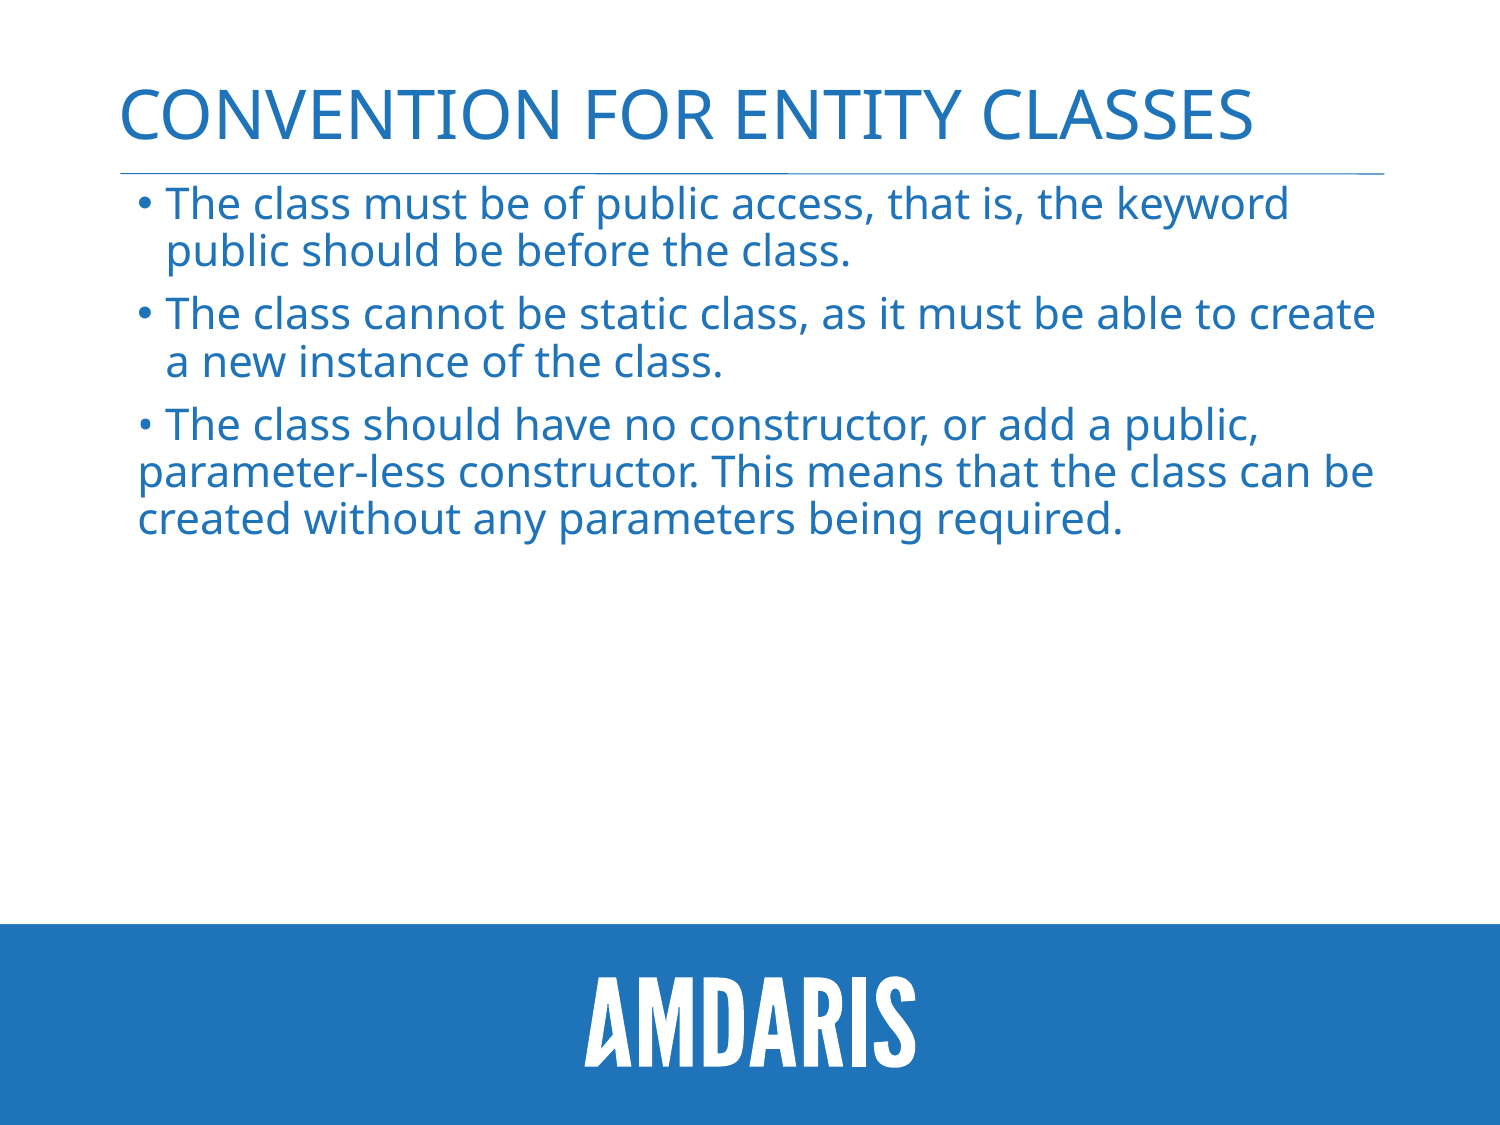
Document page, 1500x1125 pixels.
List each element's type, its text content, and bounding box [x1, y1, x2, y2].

title Convention for entity classes [103, 59, 1397, 175]
list The class must be of public access, that is, the keyword public should be before the class. The class cannot be static class, as it must be able to create a new instance of the class. • The class should have no constructor, or add a public, parameter-less constructor. This means that the class can be created without any parameters being required. [122, 174, 1416, 855]
